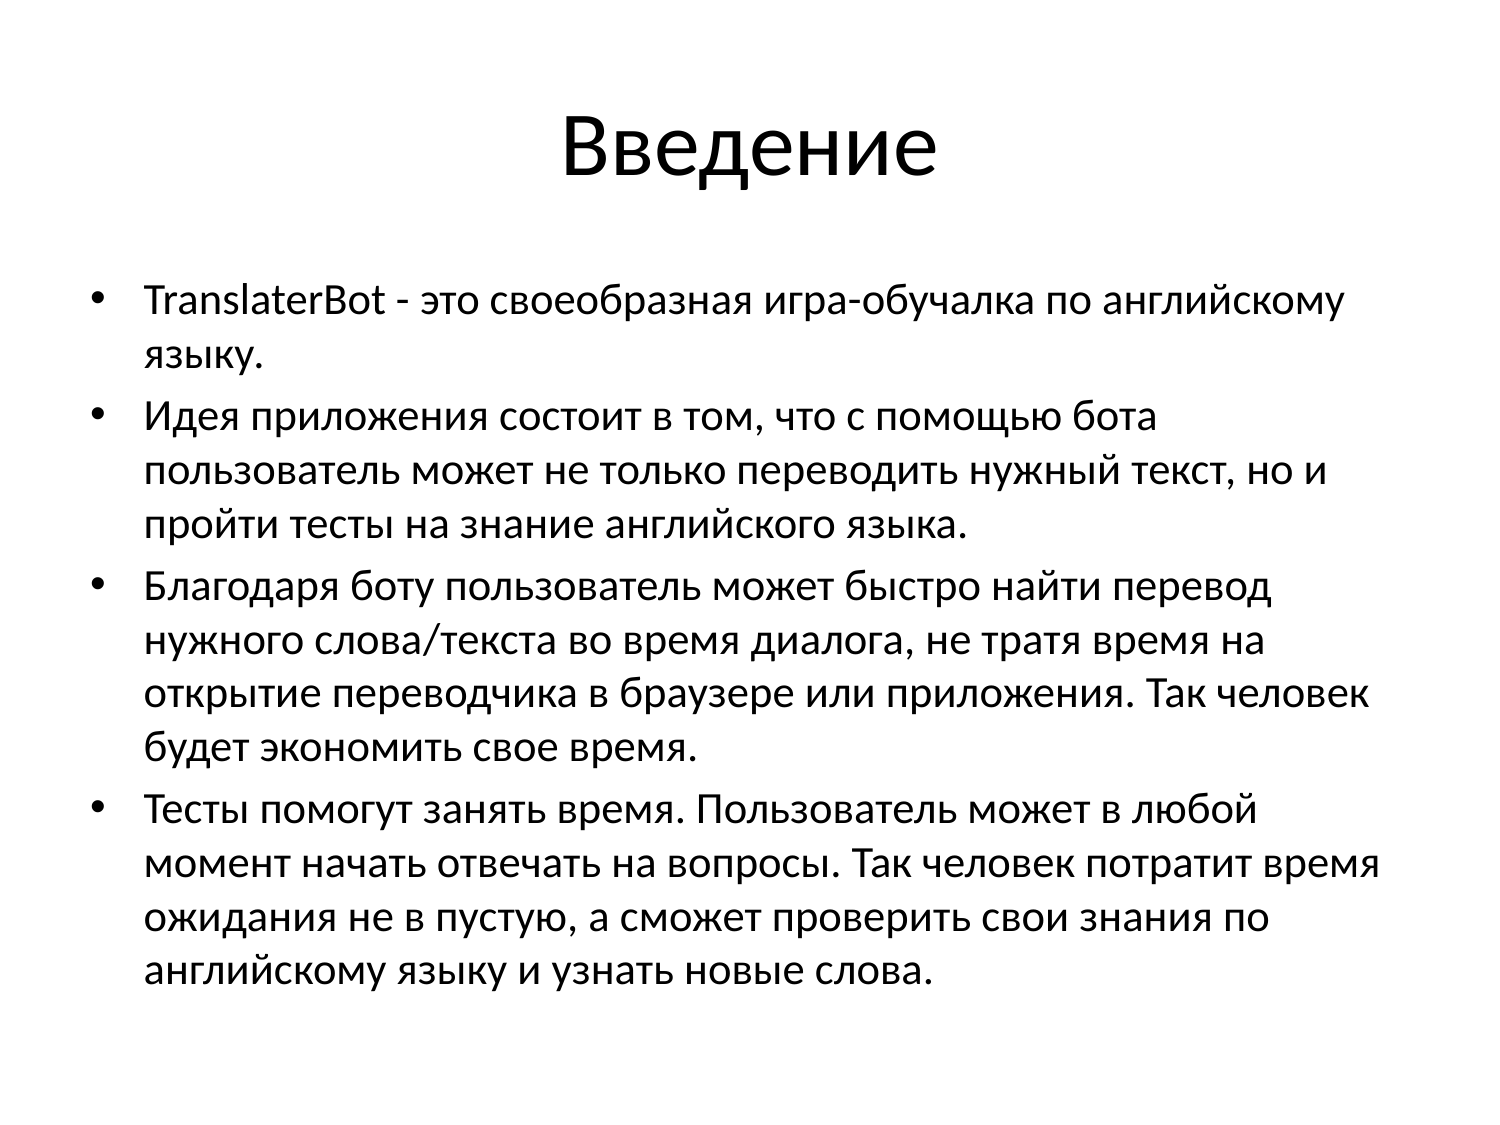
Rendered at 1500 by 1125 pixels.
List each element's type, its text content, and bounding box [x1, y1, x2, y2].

title Введение [75, 45, 1425, 233]
list TranslaterBot - это своеобразная игра-обучалка по английскому языку. Идея приложения состоит в том, что с помощью бота пользователь может не только переводить нужный текст, но и пройти тесты на знание английского языка. Благодаря боту пользователь может быстро найти перевод нужного слова/текста во время диалога, не тратя время на открытие переводчика в браузере или приложения. Так человек будет экономить свое время. Тесты помогут занять время. Пользователь может в любой момент начать отвечать на вопросы. Так человек потратит время ожидания не в пустую, а сможет проверить свои знания по английскому языку и узнать новые слова. [75, 262, 1425, 1005]
